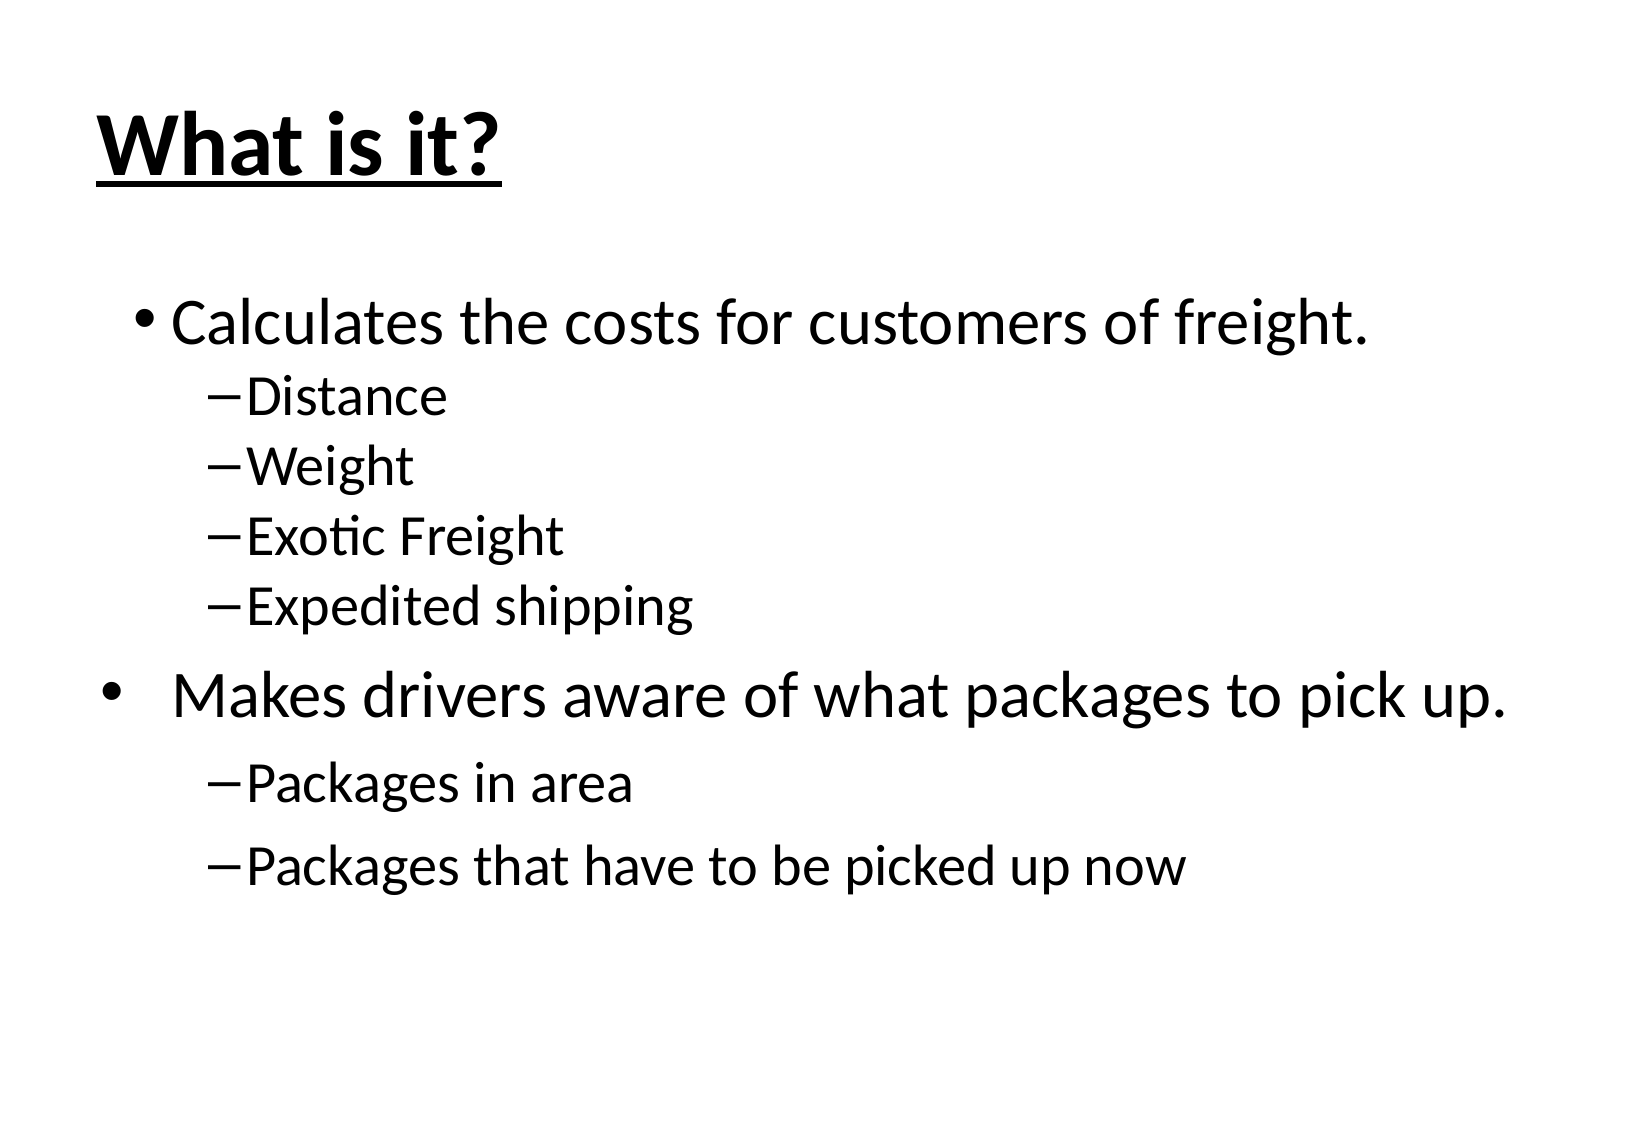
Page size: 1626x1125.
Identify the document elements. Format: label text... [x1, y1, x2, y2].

title What is it? [81, 45, 1544, 233]
list Calculates the costs for customers of freight. Distance Weight Exotic Freight Expedited shipping Makes drivers aware of what packages to pick up. Packages in area Packages that have to be picked up now [81, 262, 1544, 1005]
